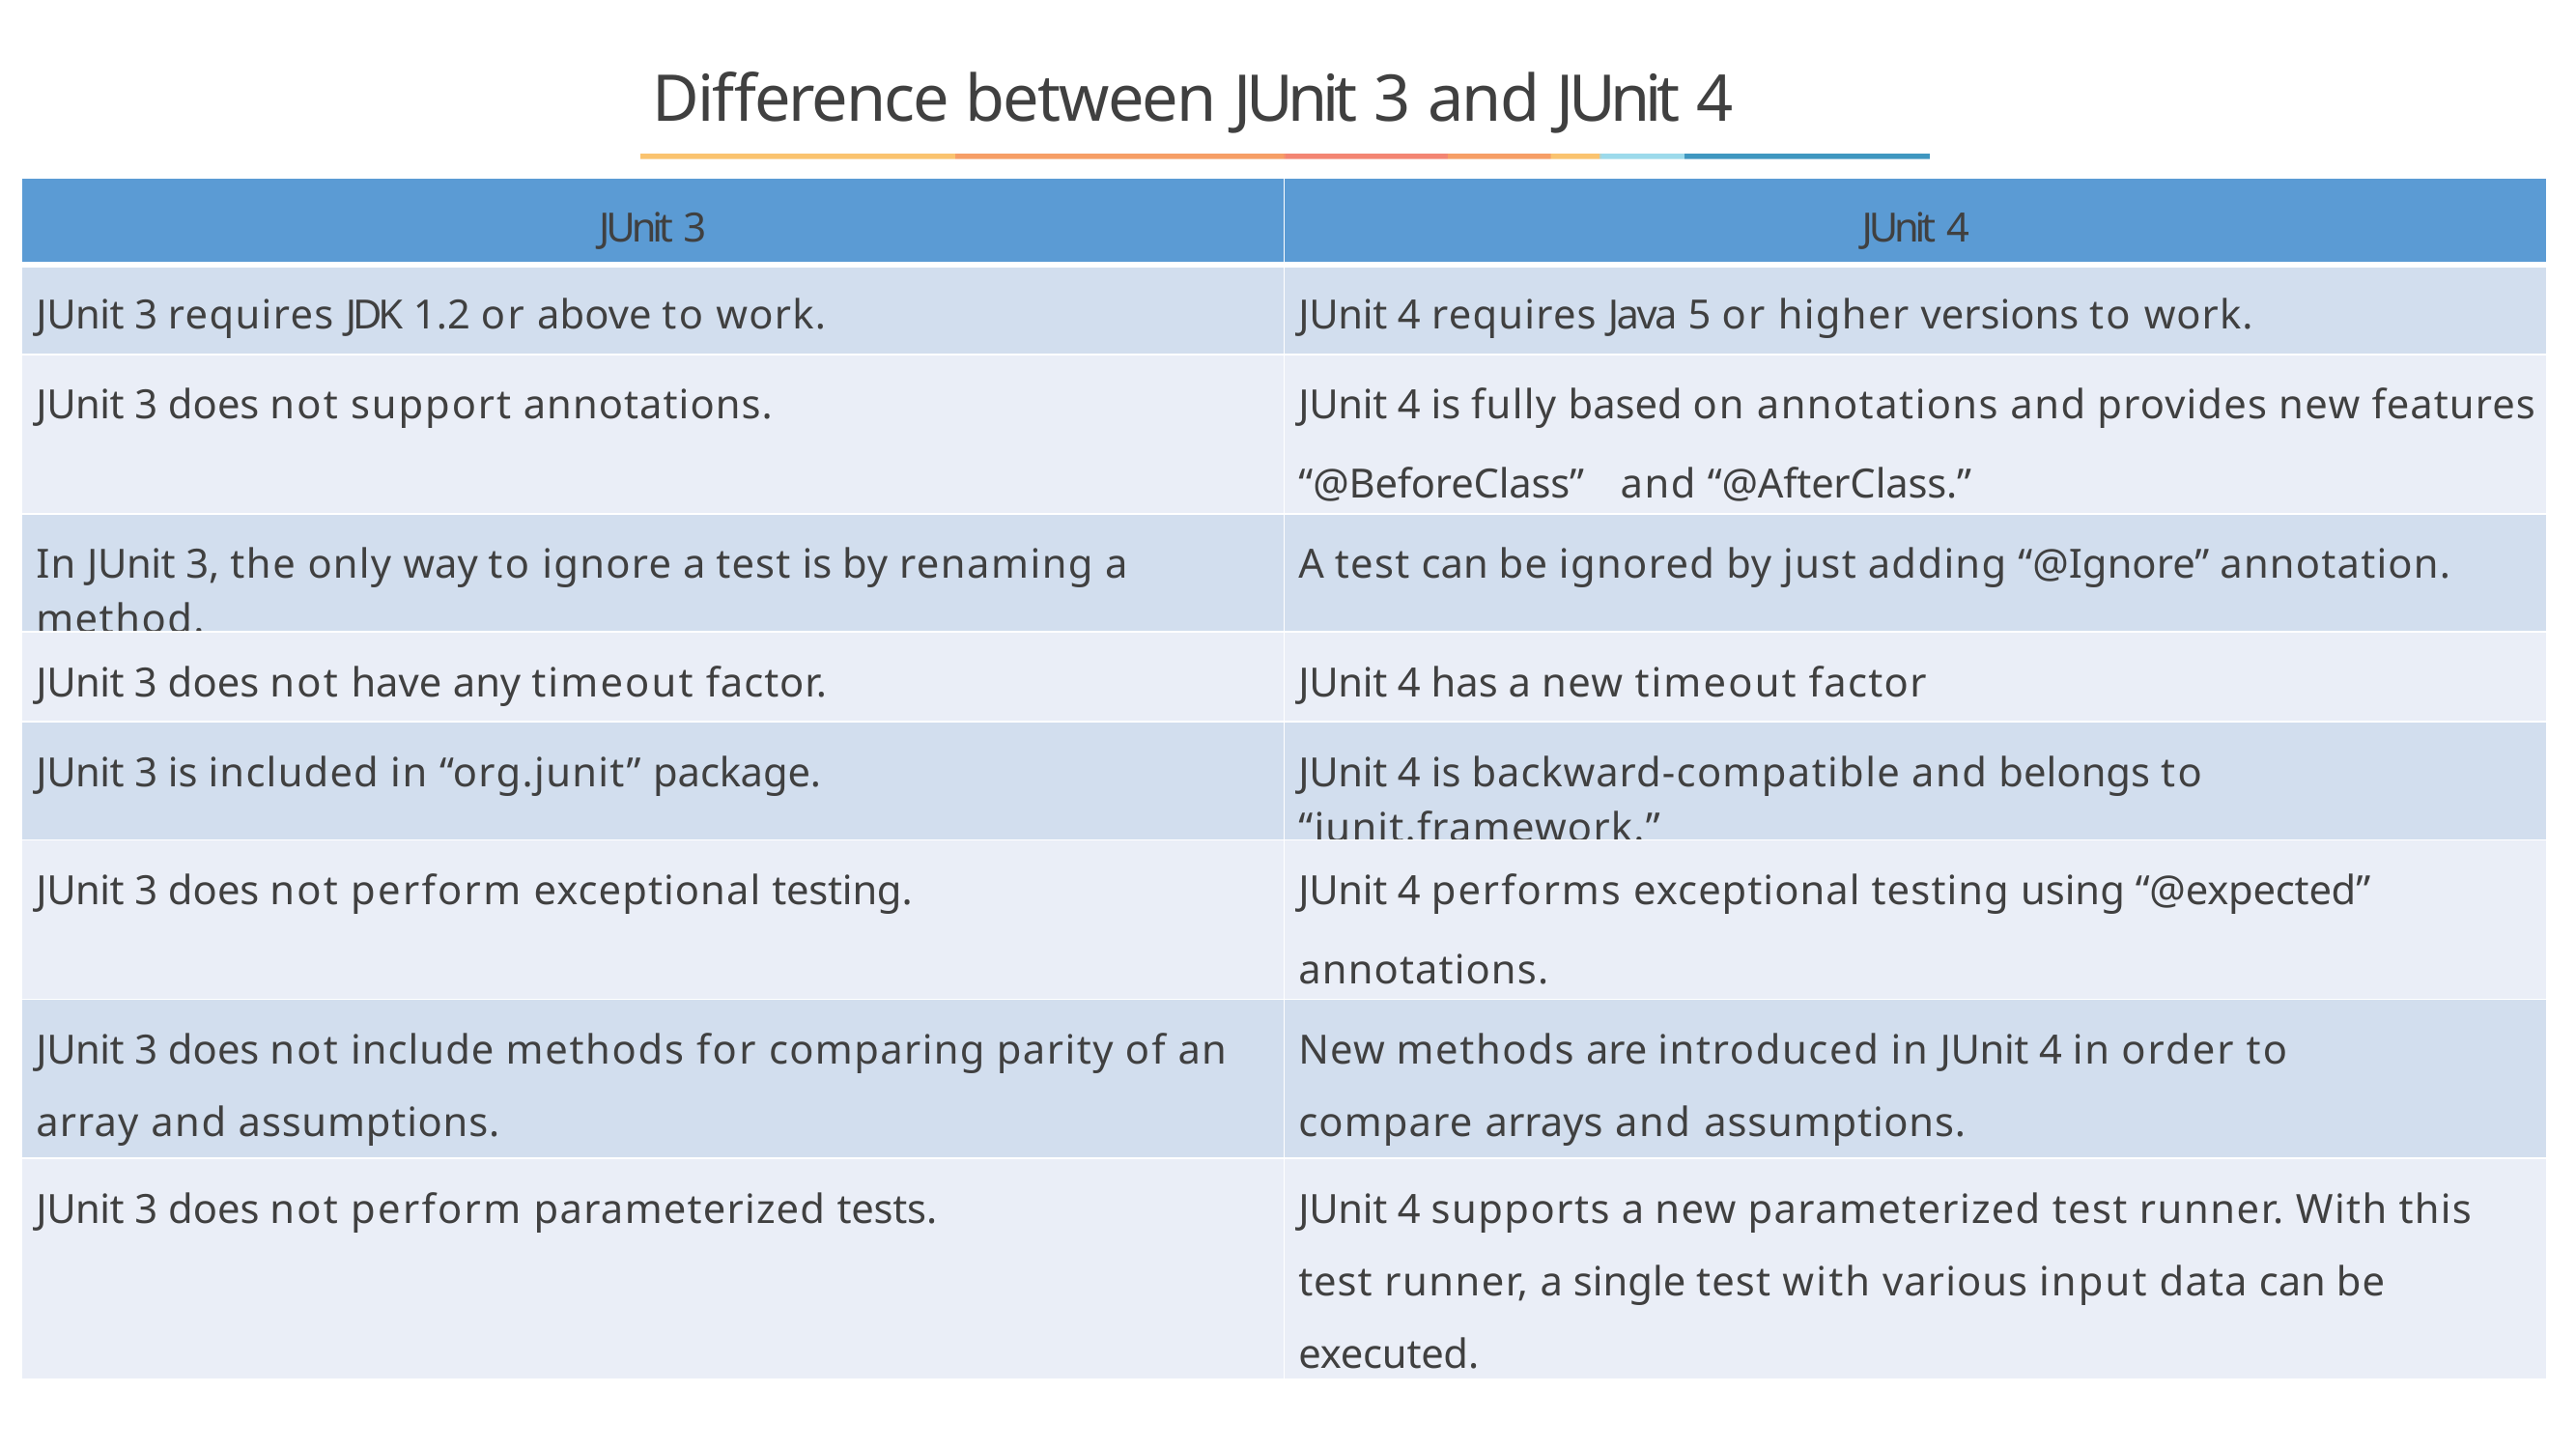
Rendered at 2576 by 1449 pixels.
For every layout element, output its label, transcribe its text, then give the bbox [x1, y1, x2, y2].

table_cell JUnit 3 does not support annotations. [22, 355, 1284, 513]
table_header JUnit 4 [1285, 179, 2546, 262]
table_cell JUnit 4 is fully based on annotations and provides new features “@BeforeClass” and “@AfterClass.” [1285, 355, 2546, 513]
title Difference between JUnit 3 and JUnit 4 [588, 54, 1989, 177]
picture [640, 134, 1930, 180]
table_cell JUnit 3 does not include methods for comparing parity of an array and assumptions. [22, 1000, 1284, 1157]
table_cell In JUnit 3, the only way to ignore a test is by renaming a method. [22, 515, 1284, 631]
table_cell JUnit 4 has a new timeout factor [1285, 633, 2546, 721]
table_cell JUnit 3 does not perform parameterized tests. [22, 1159, 1284, 1378]
table_cell JUnit 3 is included in “org.junit” package. [22, 723, 1284, 839]
table_cell JUnit 3 does not perform exceptional testing. [22, 840, 1284, 999]
table_cell JUnit 4 performs exceptional testing using “@expected” annotations. [1285, 840, 2546, 999]
table_cell JUnit 4 supports a new parameterized test runner. With this test runner, a single test with various input data can be executed. [1285, 1159, 2546, 1378]
table_cell JUnit 3 does not have any timeout factor. [22, 633, 1284, 721]
table_cell JUnit 4 requires Java 5 or higher versions to work. [1285, 268, 2546, 354]
table_cell JUnit 3 requires JDK 1.2 or above to work. [22, 268, 1284, 354]
table_cell A test can be ignored by just adding “@Ignore” annotation. [1285, 515, 2546, 631]
table_cell New methods are introduced in JUnit 4 in order to compare arrays and assumptions. [1285, 1000, 2546, 1157]
table_header JUnit 3 [22, 179, 1284, 262]
table_cell JUnit 4 is backward-compatible and belongs to “junit.framework.” [1285, 723, 2546, 839]
